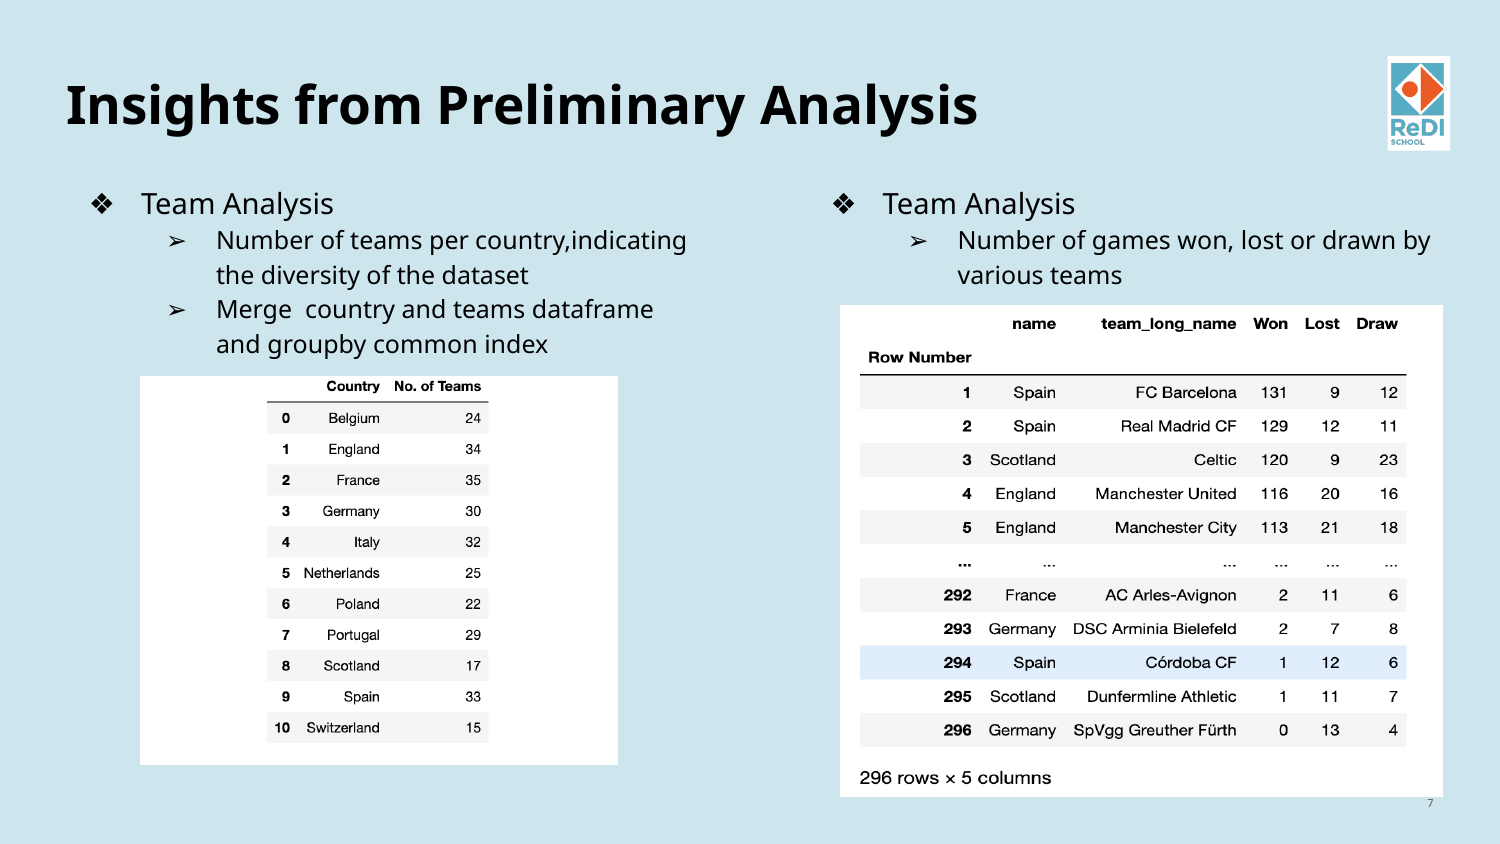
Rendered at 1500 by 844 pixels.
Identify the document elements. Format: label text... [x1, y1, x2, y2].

list Team Analysis Number of teams per country,indicating the diversity of the dataset Merge country and teams dataframe and groupby common index [51, 165, 708, 765]
picture [1391, 63, 1447, 145]
list Team Analysis Number of games won, lost or drawn by various teams [792, 165, 1449, 765]
title Insights from Preliminary Analysis [51, 56, 1388, 151]
slide_number ‹#› [1388, 781, 1449, 827]
picture [840, 304, 1443, 797]
picture [140, 375, 618, 766]
